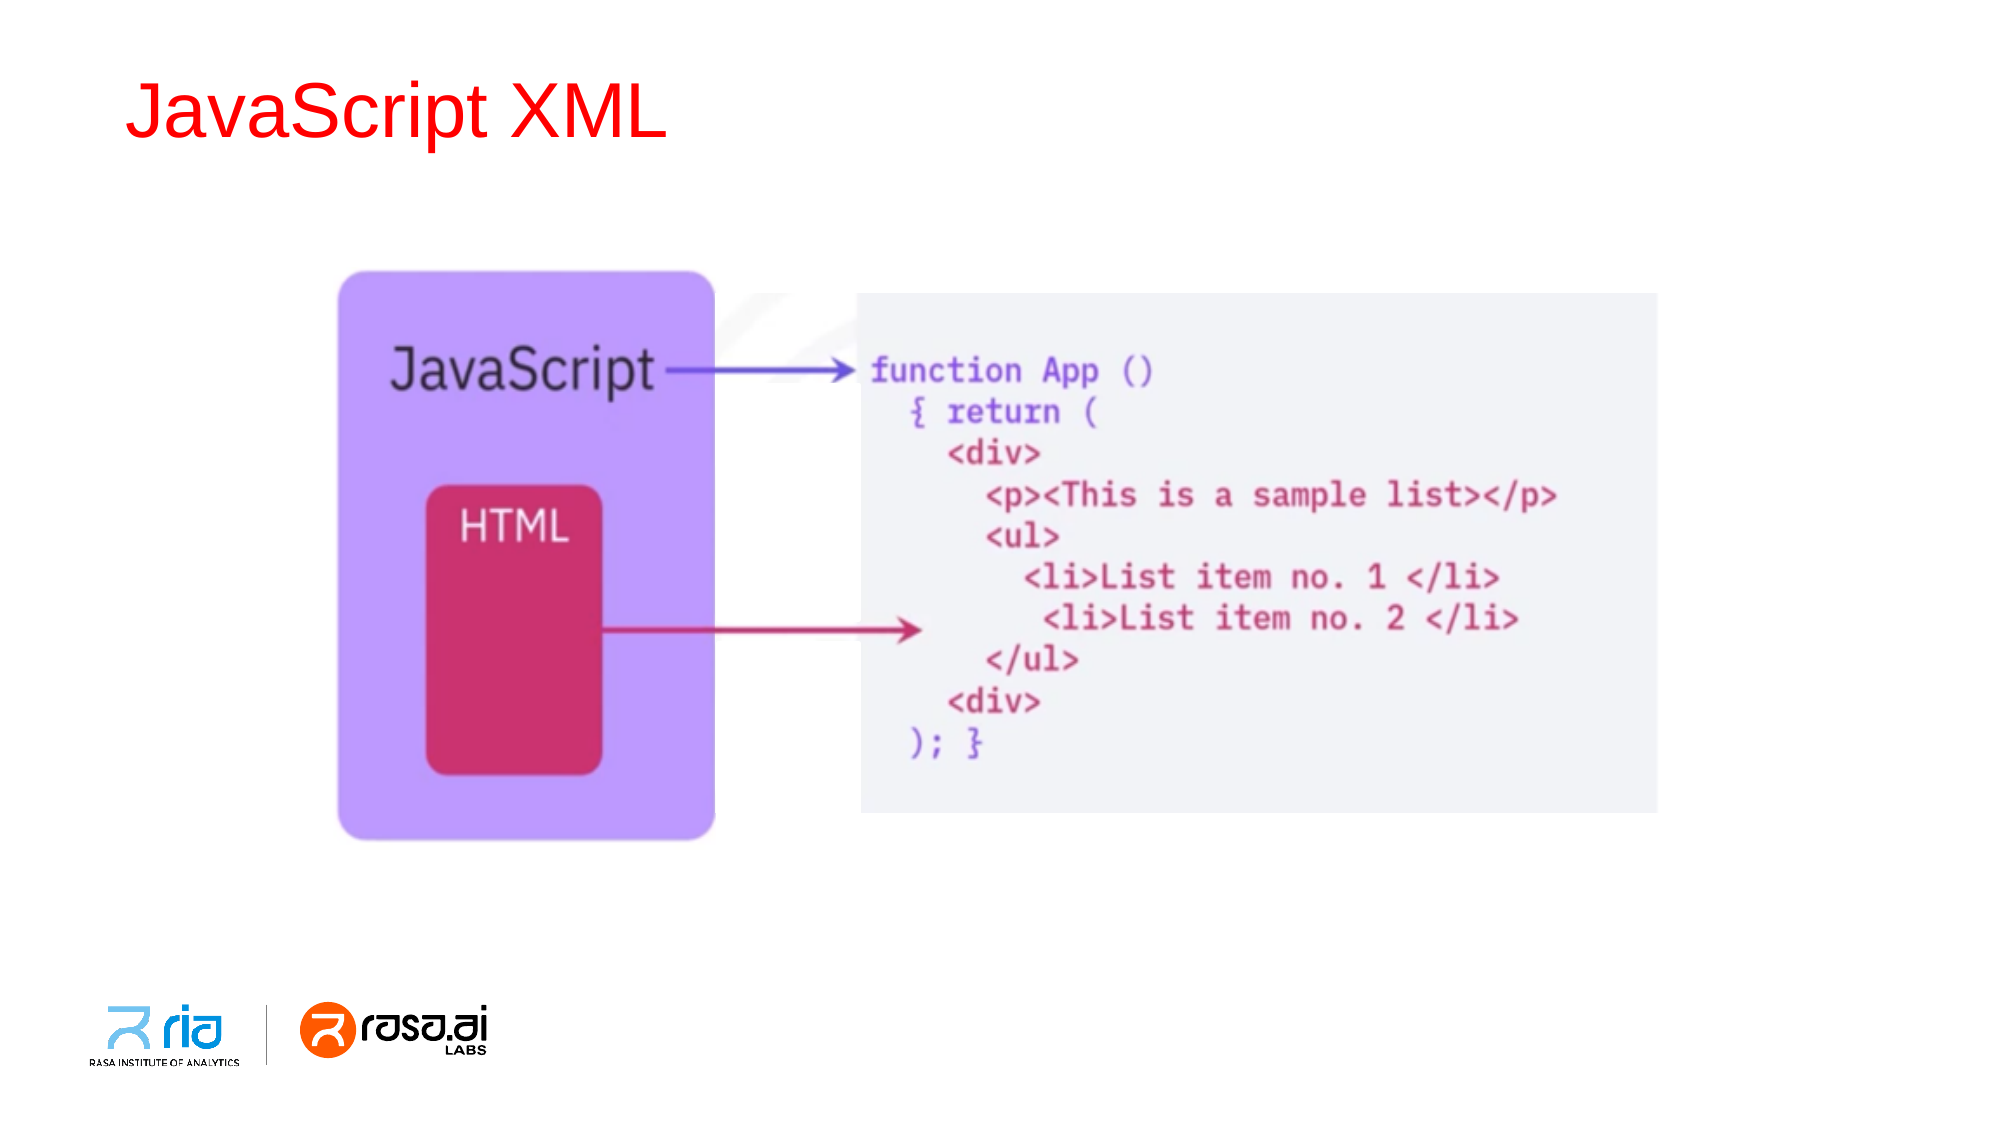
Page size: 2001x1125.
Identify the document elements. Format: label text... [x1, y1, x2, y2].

picture [78, 992, 250, 1078]
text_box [333, 266, 1667, 879]
title JavaScript XML [125, 59, 1791, 154]
